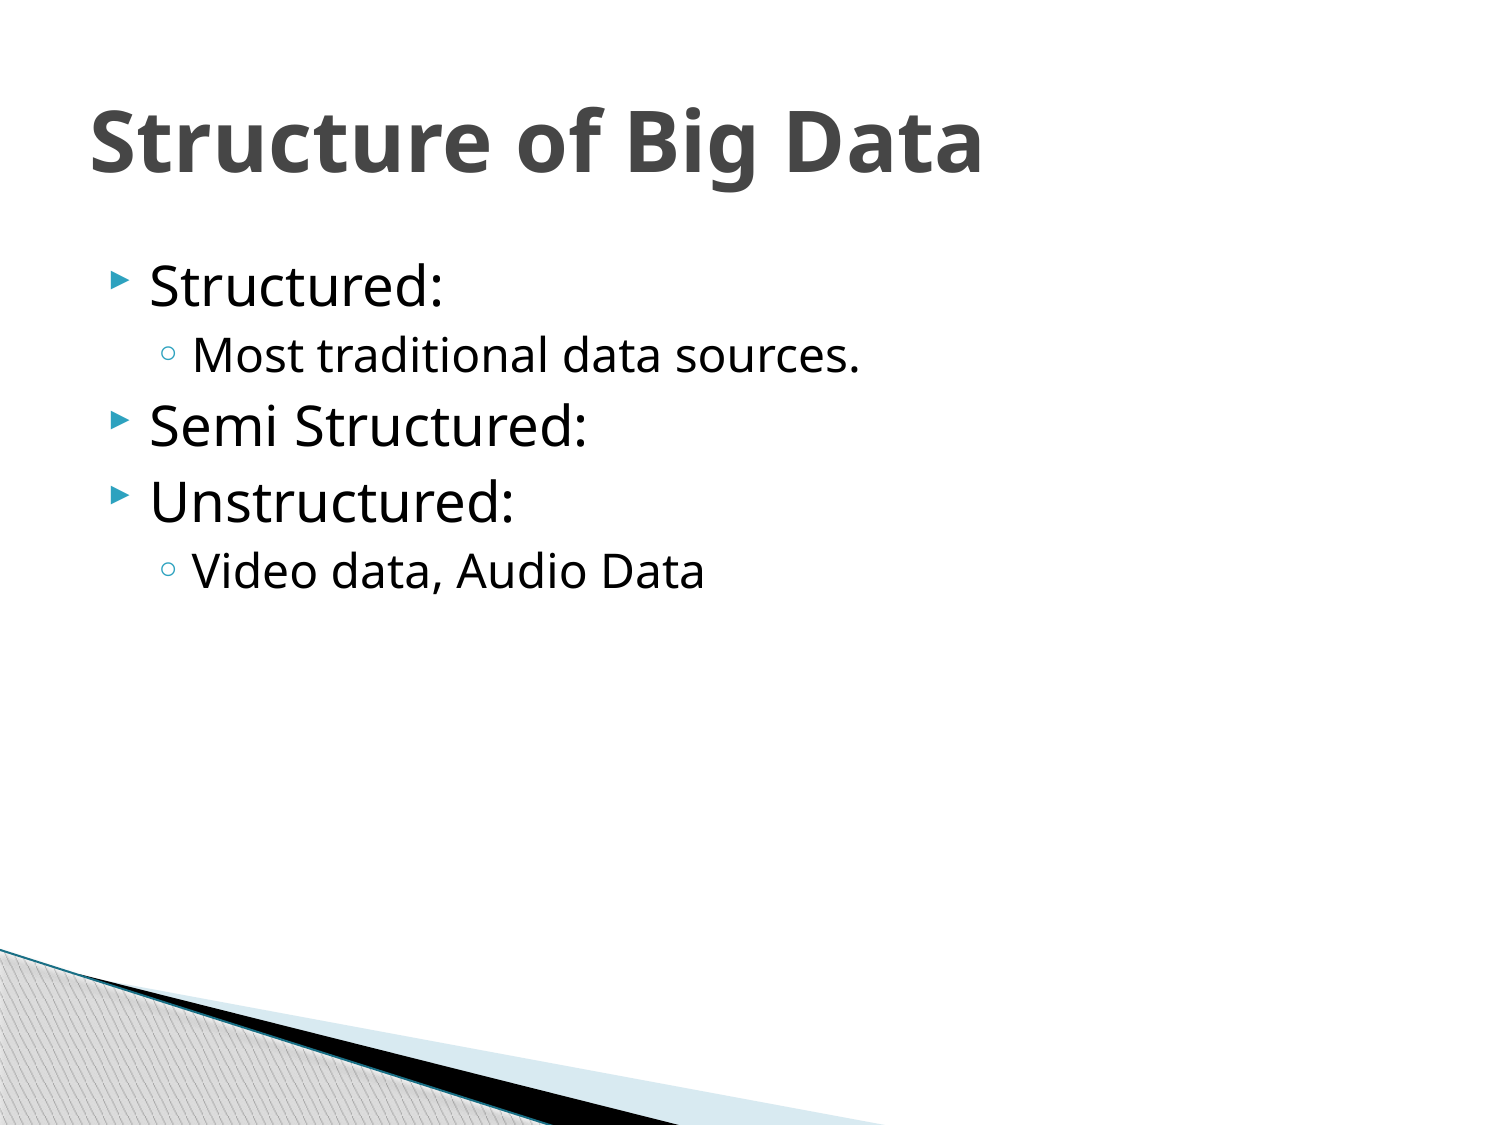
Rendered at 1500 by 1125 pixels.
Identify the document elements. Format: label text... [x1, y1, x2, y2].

list Structured: Most traditional data sources. Semi Structured: Unstructured: Video data, Audio Data [75, 243, 1425, 986]
title Structure of Big Data [75, 45, 1425, 233]
